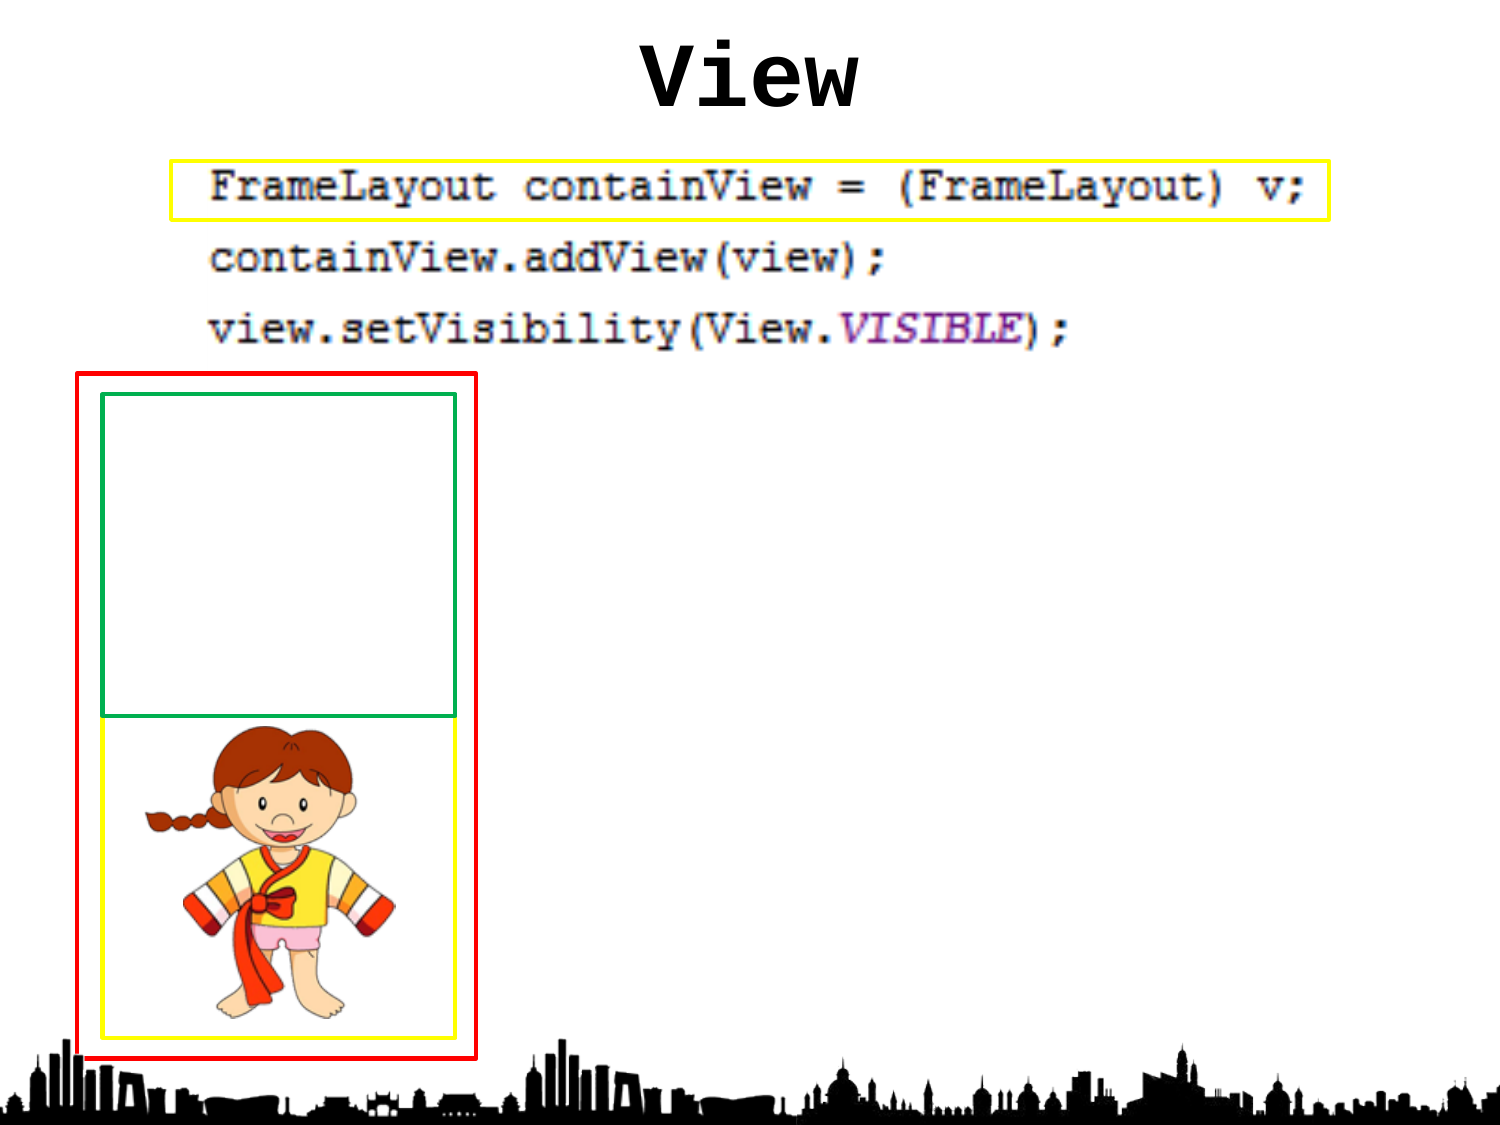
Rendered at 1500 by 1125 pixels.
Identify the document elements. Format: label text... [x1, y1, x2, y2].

text_box [75, 371, 478, 1032]
text_box [100, 392, 457, 718]
text_box [1314, 159, 1331, 222]
picture [143, 726, 396, 1019]
text_box View [0, 0, 1500, 141]
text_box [0, 1033, 1500, 1125]
text_box [169, 159, 207, 222]
picture [206, 160, 1316, 379]
text_box [100, 718, 457, 1032]
